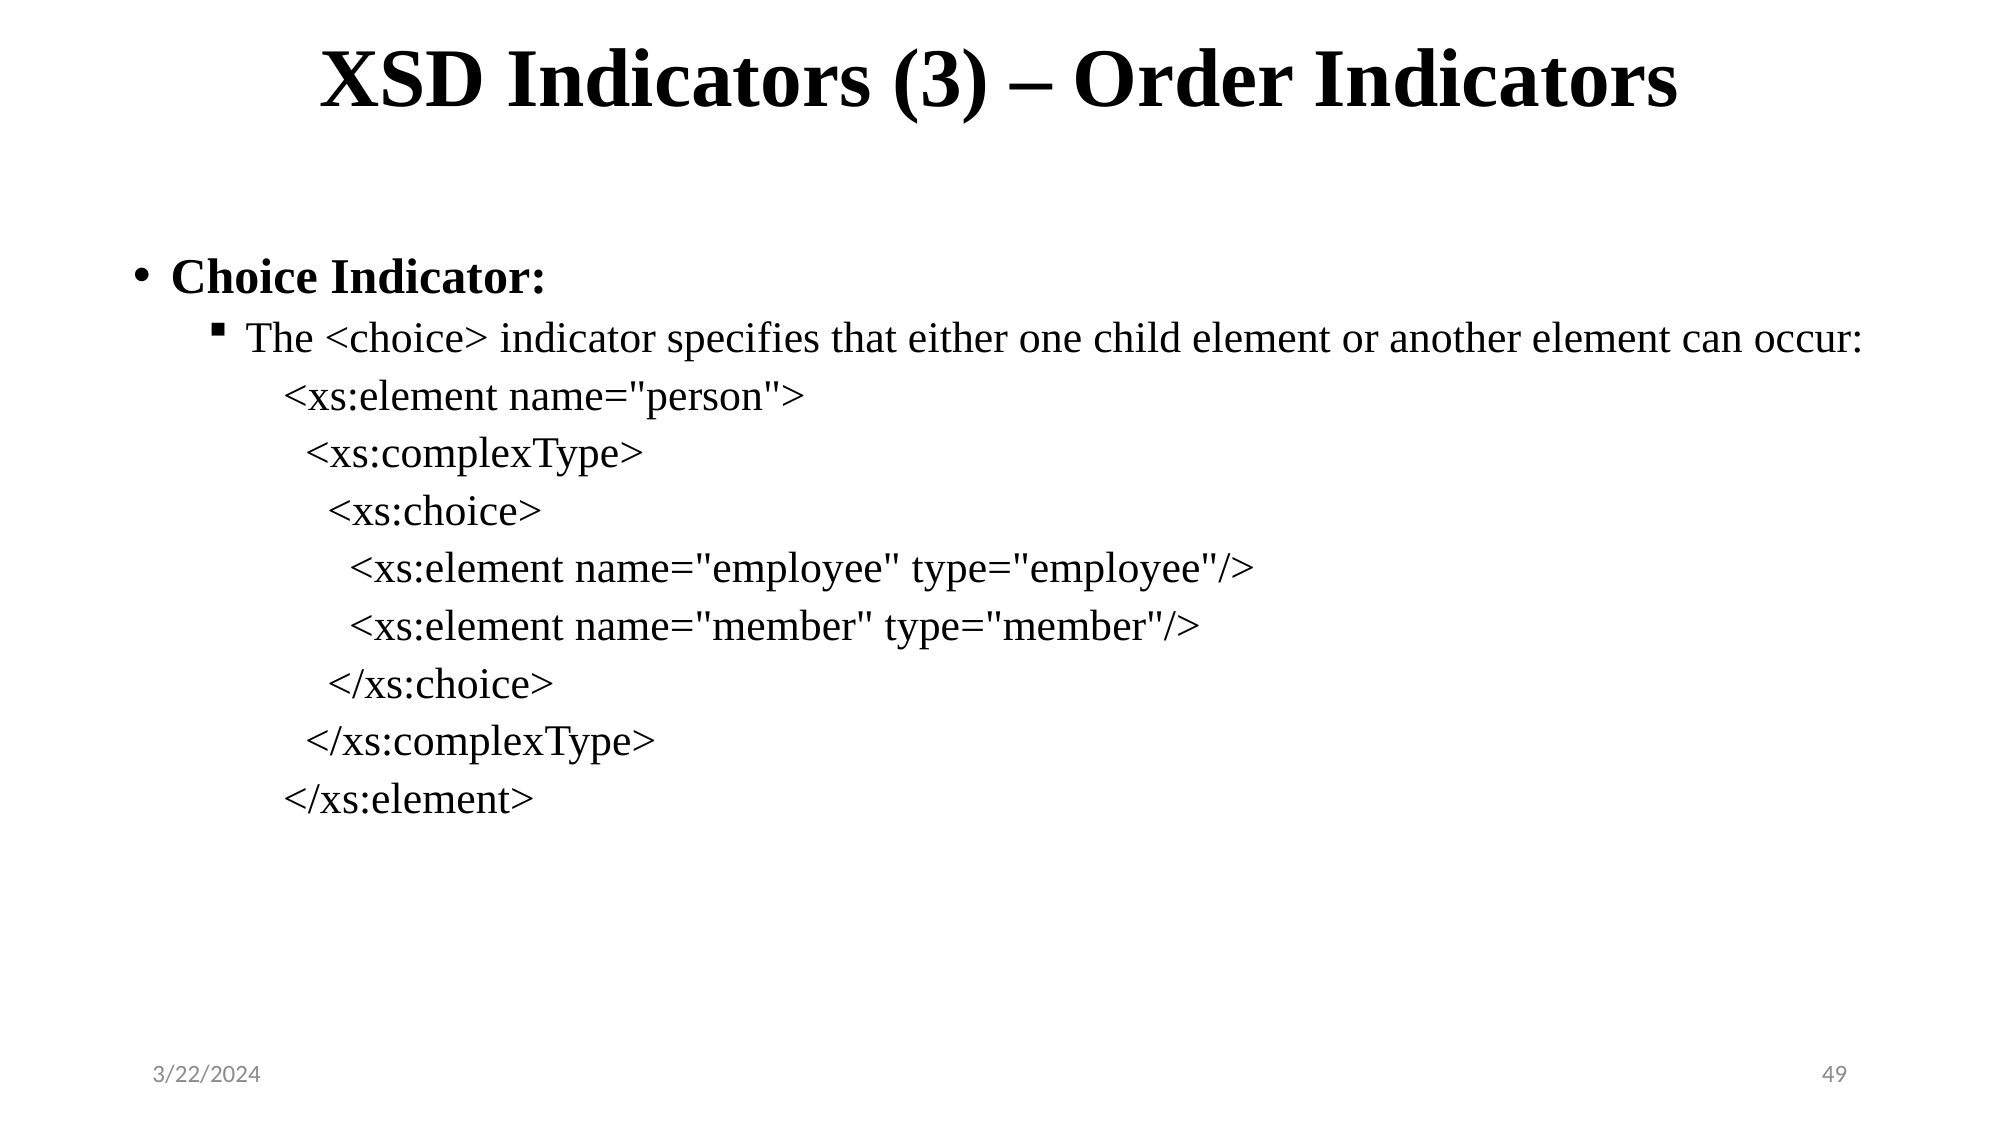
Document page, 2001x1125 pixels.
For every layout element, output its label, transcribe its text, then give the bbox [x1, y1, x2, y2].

slide_number 49 [1412, 1042, 1863, 1103]
title XSD Indicators (3) – Order Indicators [137, 22, 1863, 138]
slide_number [137, 1042, 588, 1103]
list Choice Indicator: The <choice> indicator specifies that either one child element or another element can occur: <xs:element name="person"> <xs:complexType> <xs:choice> <xs:element name="employee" type="employee"/> <xs:element name="member" type="member"/> </xs:choice> </xs:complexType> </xs:element> [118, 242, 1882, 883]
